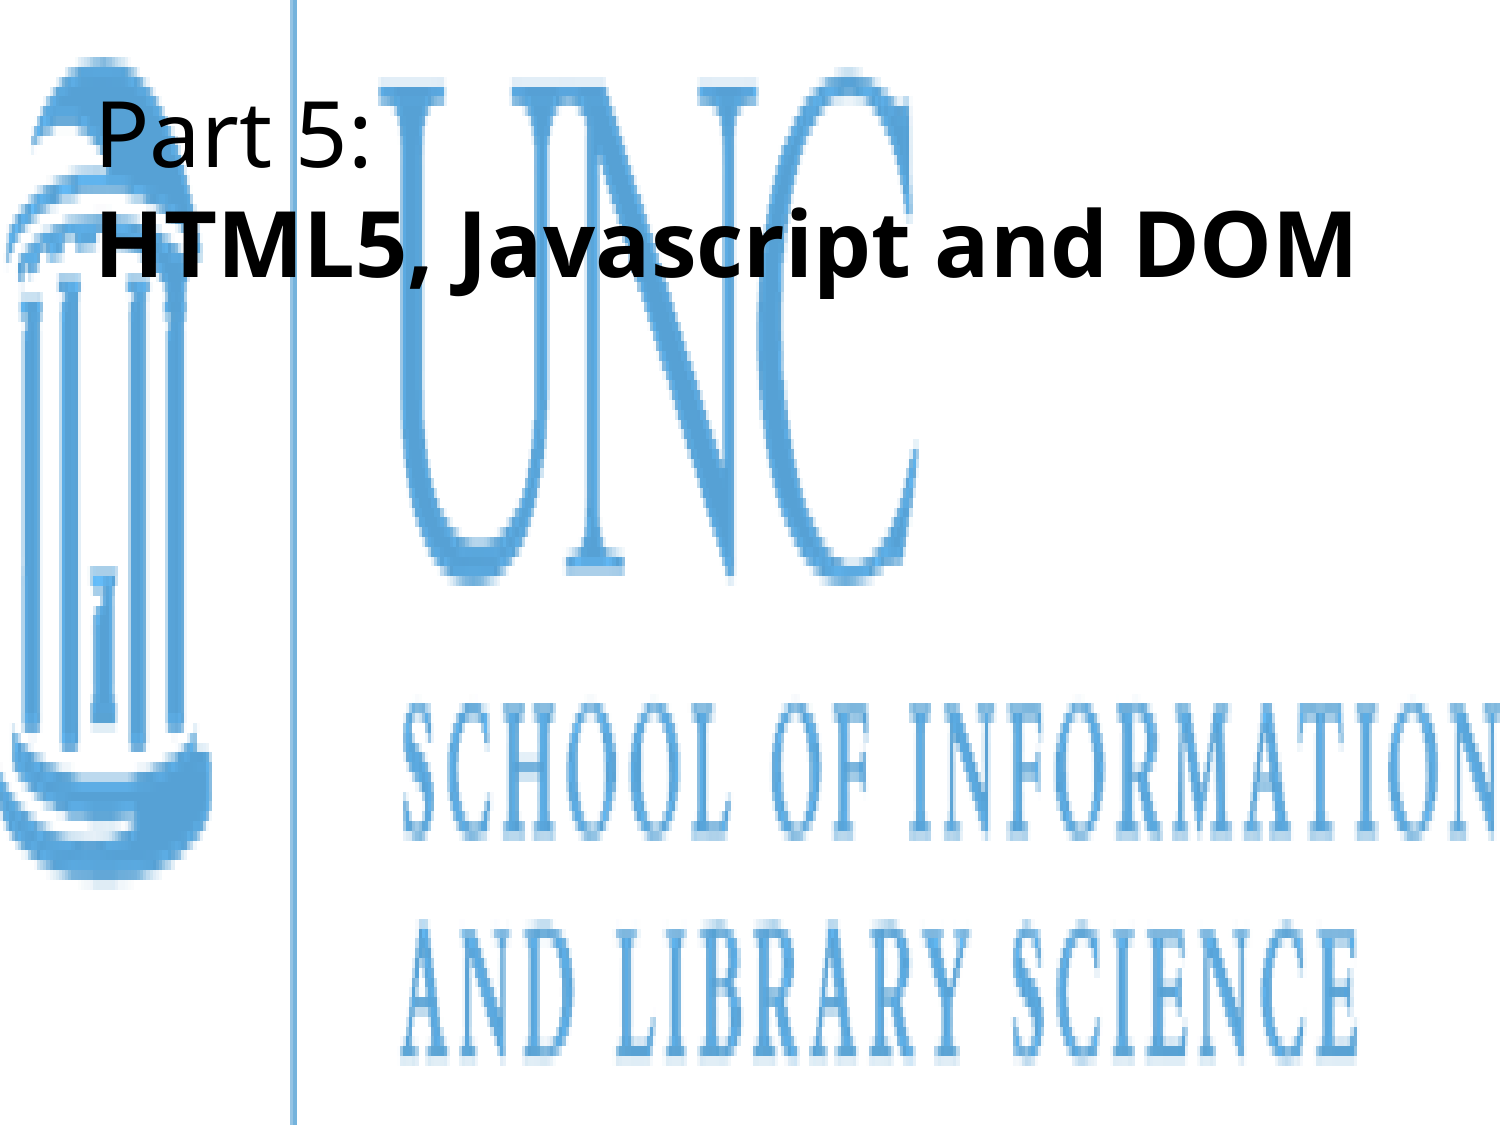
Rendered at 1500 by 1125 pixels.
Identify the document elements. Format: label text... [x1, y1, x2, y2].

text_box Part 5: HTML5, Javascript and DOM [79, 68, 1407, 304]
picture [0, 0, 1500, 1125]
